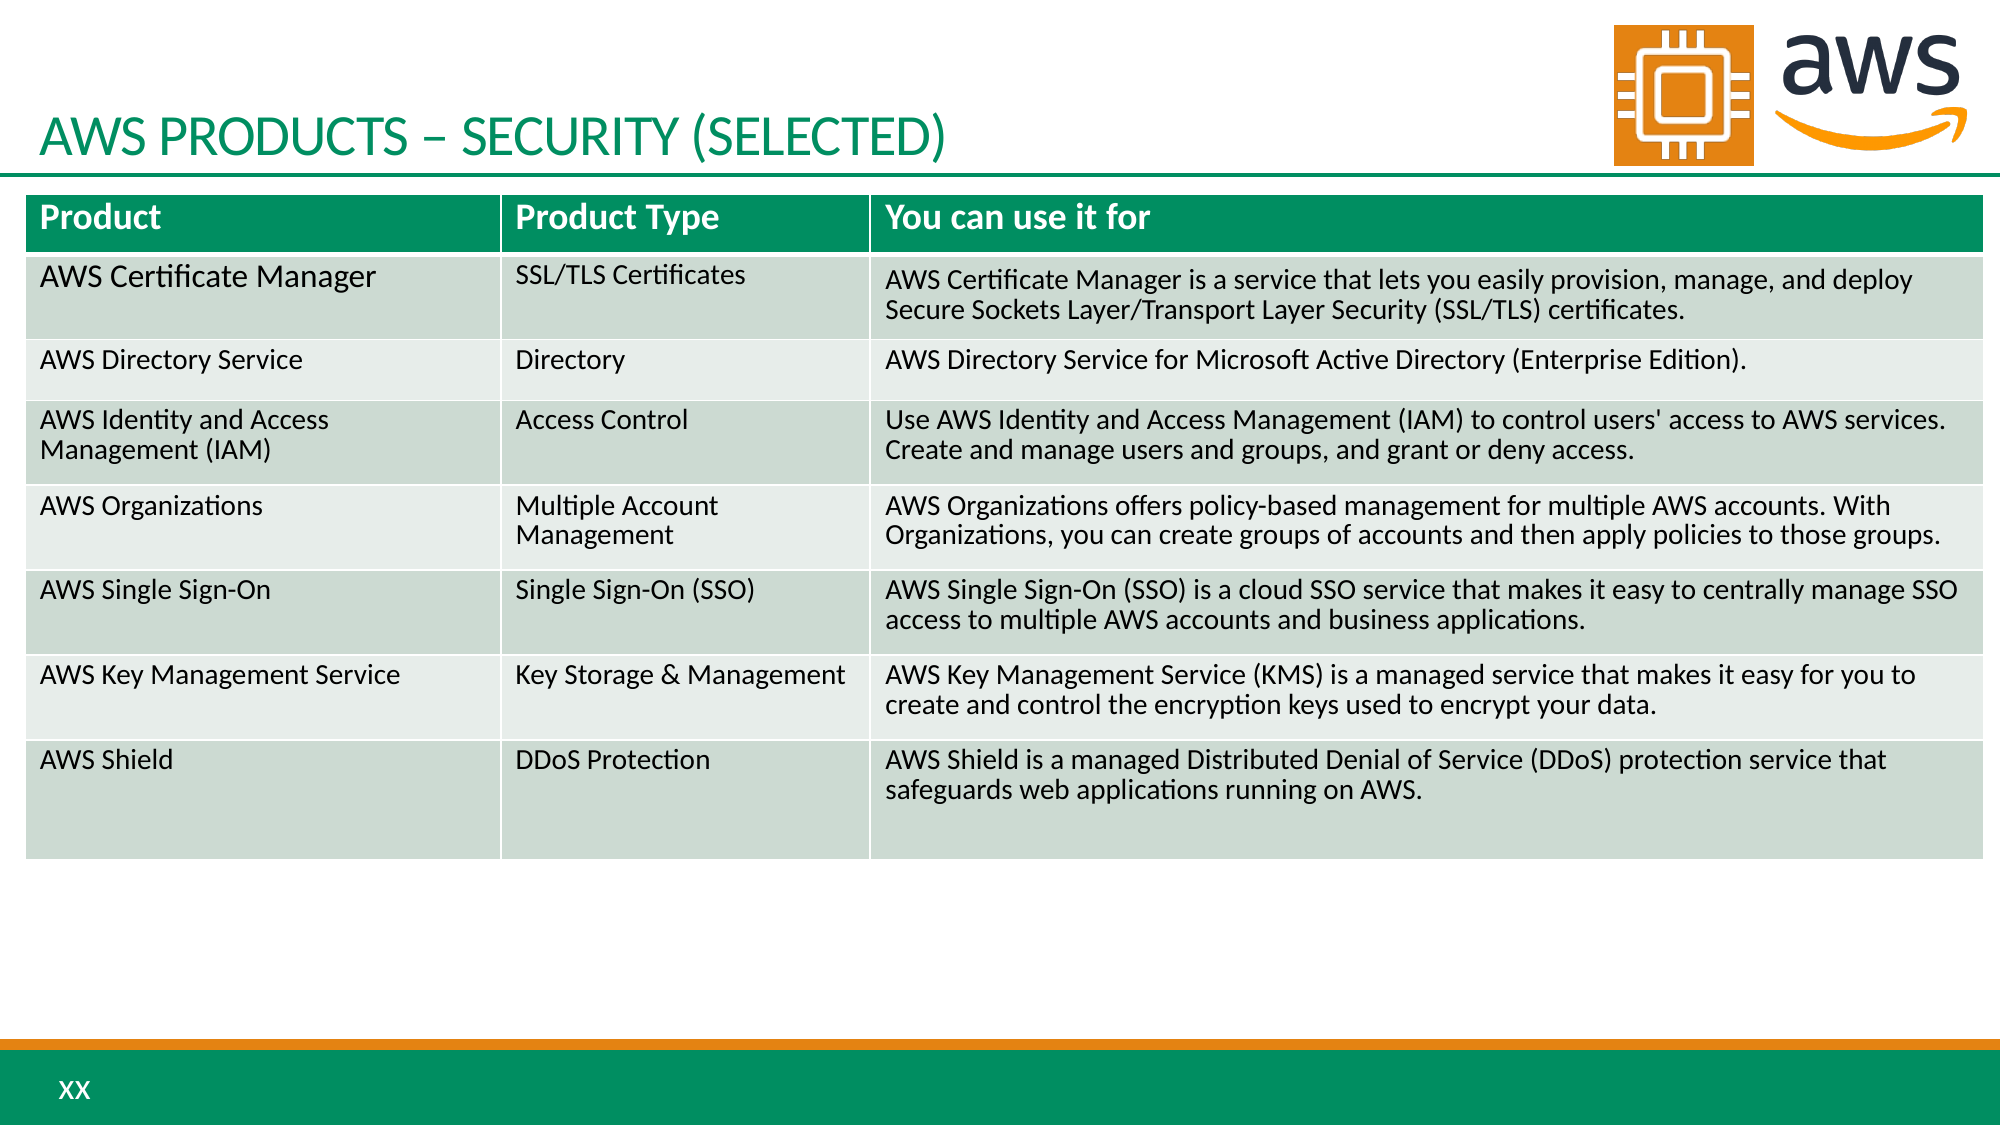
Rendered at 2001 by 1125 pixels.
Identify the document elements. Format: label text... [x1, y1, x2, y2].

table_cell AWS Key Management Service [26, 656, 500, 739]
table_cell AWS Directory Service [26, 340, 500, 400]
table_cell AWS Certificate Manager is a service that lets you easily provision, manage, and deploy Secure Sockets Layer/Transport Layer Security (SSL/TLS) certificates. [871, 257, 1983, 339]
table_cell AWS Single Sign-On (SSO) is a cloud SSO service that makes it easy to centrally manage SSO access to multiple AWS accounts and business applications. [871, 571, 1983, 654]
table_cell AWS Shield is a managed Distributed Denial of Service (DDoS) protection service that safeguards web applications running on AWS. [871, 741, 1983, 859]
table_header You can use it for [871, 195, 1983, 252]
picture [1613, 24, 1755, 167]
table_cell Multiple Account Management [502, 486, 869, 569]
table_header Product [26, 195, 500, 252]
table_cell AWS Single Sign-On [26, 571, 500, 654]
table_cell Single Sign-On (SSO) [502, 571, 869, 654]
title AWS PRODUCTS – SECURITY (SELECTED) [24, 24, 1975, 175]
table_header Product Type [502, 195, 869, 252]
table_cell AWS Organizations offers policy-based management for multiple AWS accounts. With Organizations, you can create groups of accounts and then apply policies to those groups. [871, 486, 1983, 569]
table_cell AWS Key Management Service (KMS) is a managed service that makes it easy for you to create and control the encryption keys used to encrypt your data. [871, 656, 1983, 739]
table_cell SSL/TLS Certificates [502, 257, 869, 339]
table_cell Access Control [502, 401, 869, 484]
table_cell AWS Identity and Access Management (IAM) [26, 401, 500, 484]
text_box xx [43, 1054, 1789, 1115]
table_cell AWS Directory Service for Microsoft Active Directory (Enterprise Edition). [871, 340, 1983, 400]
table_cell Directory [502, 340, 869, 400]
table_cell DDoS Protection [502, 741, 869, 859]
table_cell AWS Shield [26, 741, 500, 859]
table_cell Use AWS Identity and Access Management (IAM) to control users' access to AWS services. Create and manage users and groups, and grant or deny access. [871, 401, 1983, 484]
table_cell AWS Certificate Manager [26, 257, 500, 339]
table_cell AWS Organizations [26, 486, 500, 569]
table_cell Key Storage & Management [502, 656, 869, 739]
